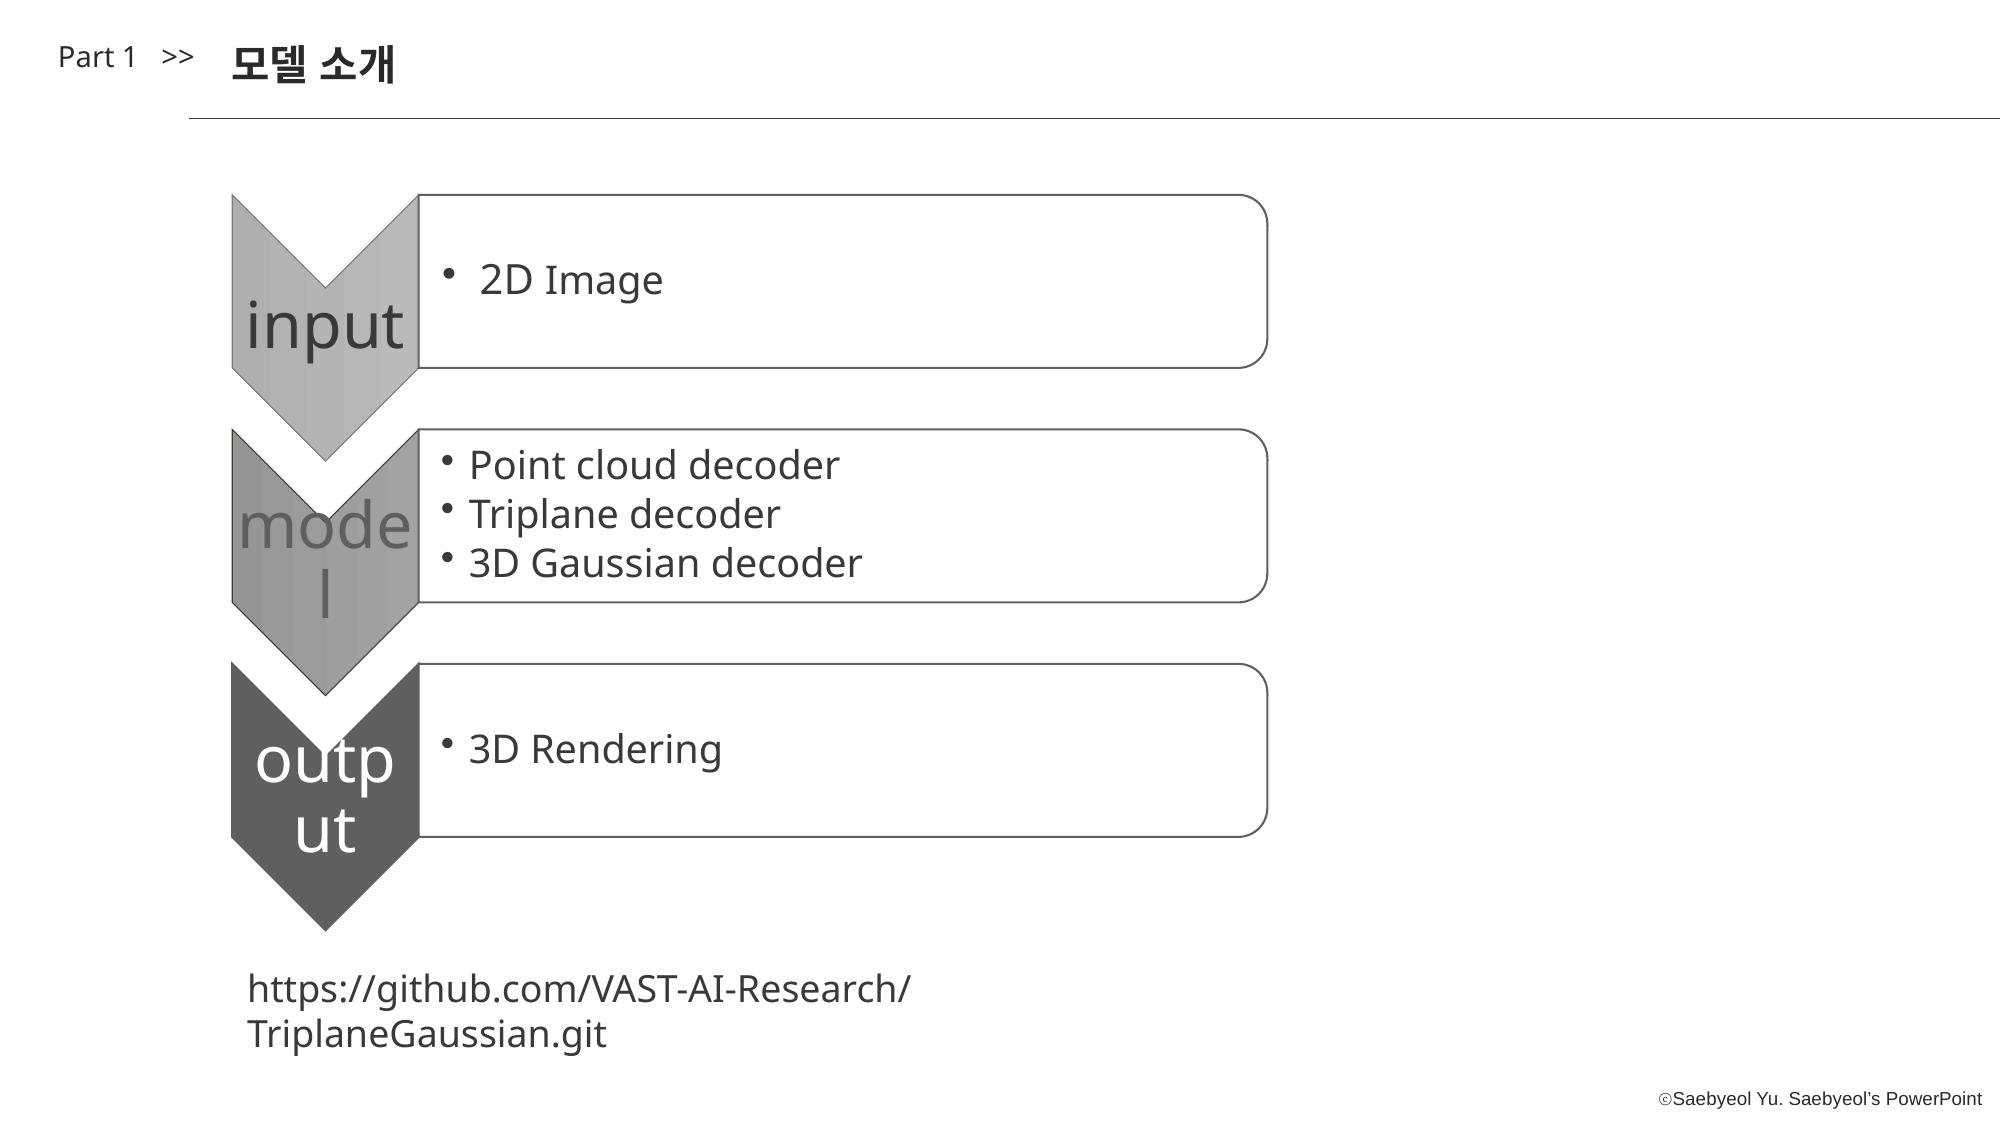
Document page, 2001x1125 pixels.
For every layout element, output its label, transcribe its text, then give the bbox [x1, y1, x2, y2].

text_box https://github.com/VAST-AI-Research/TriplaneGaussian.git [232, 958, 1235, 1063]
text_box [232, 194, 1268, 931]
text_box 모델 소개 [216, 31, 412, 97]
text_box Part 1 >> [43, 30, 210, 81]
